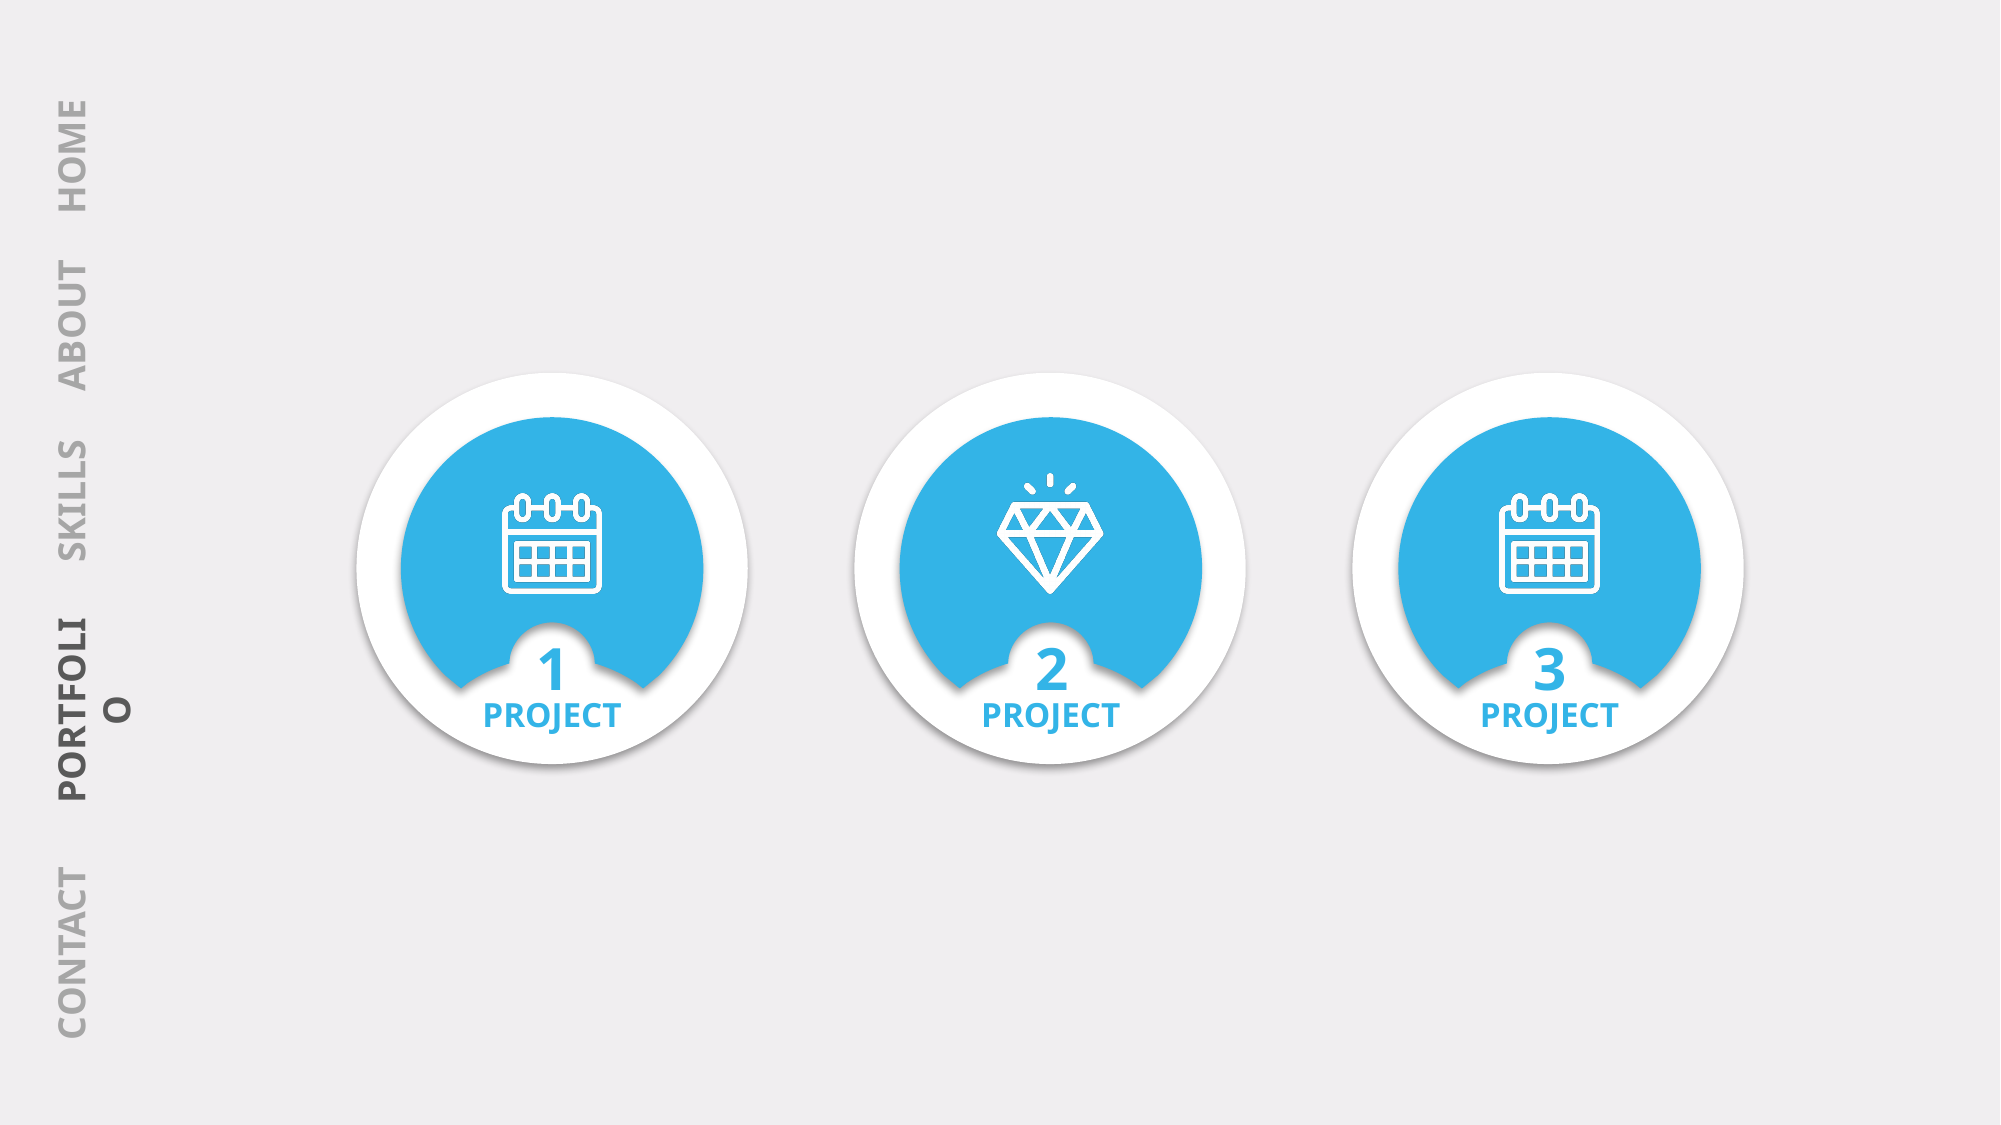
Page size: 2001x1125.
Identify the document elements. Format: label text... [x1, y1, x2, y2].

text_box PORTFOLIO [40, 591, 146, 831]
text_box PROJECT [460, 687, 644, 742]
text_box PROJECT [959, 687, 1143, 742]
text_box 2 [1007, 635, 1097, 687]
text_box [1397, 416, 1702, 690]
text_box [853, 371, 1247, 766]
text_box 1 [508, 635, 598, 687]
text_box [355, 371, 749, 766]
text_box [898, 416, 1204, 690]
picture [502, 493, 602, 594]
text_box SKILLS [40, 381, 101, 591]
text_box 3 [1505, 625, 1595, 687]
text_box [1351, 371, 1745, 766]
picture [989, 473, 1111, 595]
text_box HOME [40, 37, 101, 205]
picture [1499, 493, 1600, 594]
text_box ABOUT [40, 205, 101, 381]
text_box [399, 416, 705, 690]
text_box CONTACT [40, 833, 101, 1073]
text_box PROJECT [1458, 687, 1641, 742]
